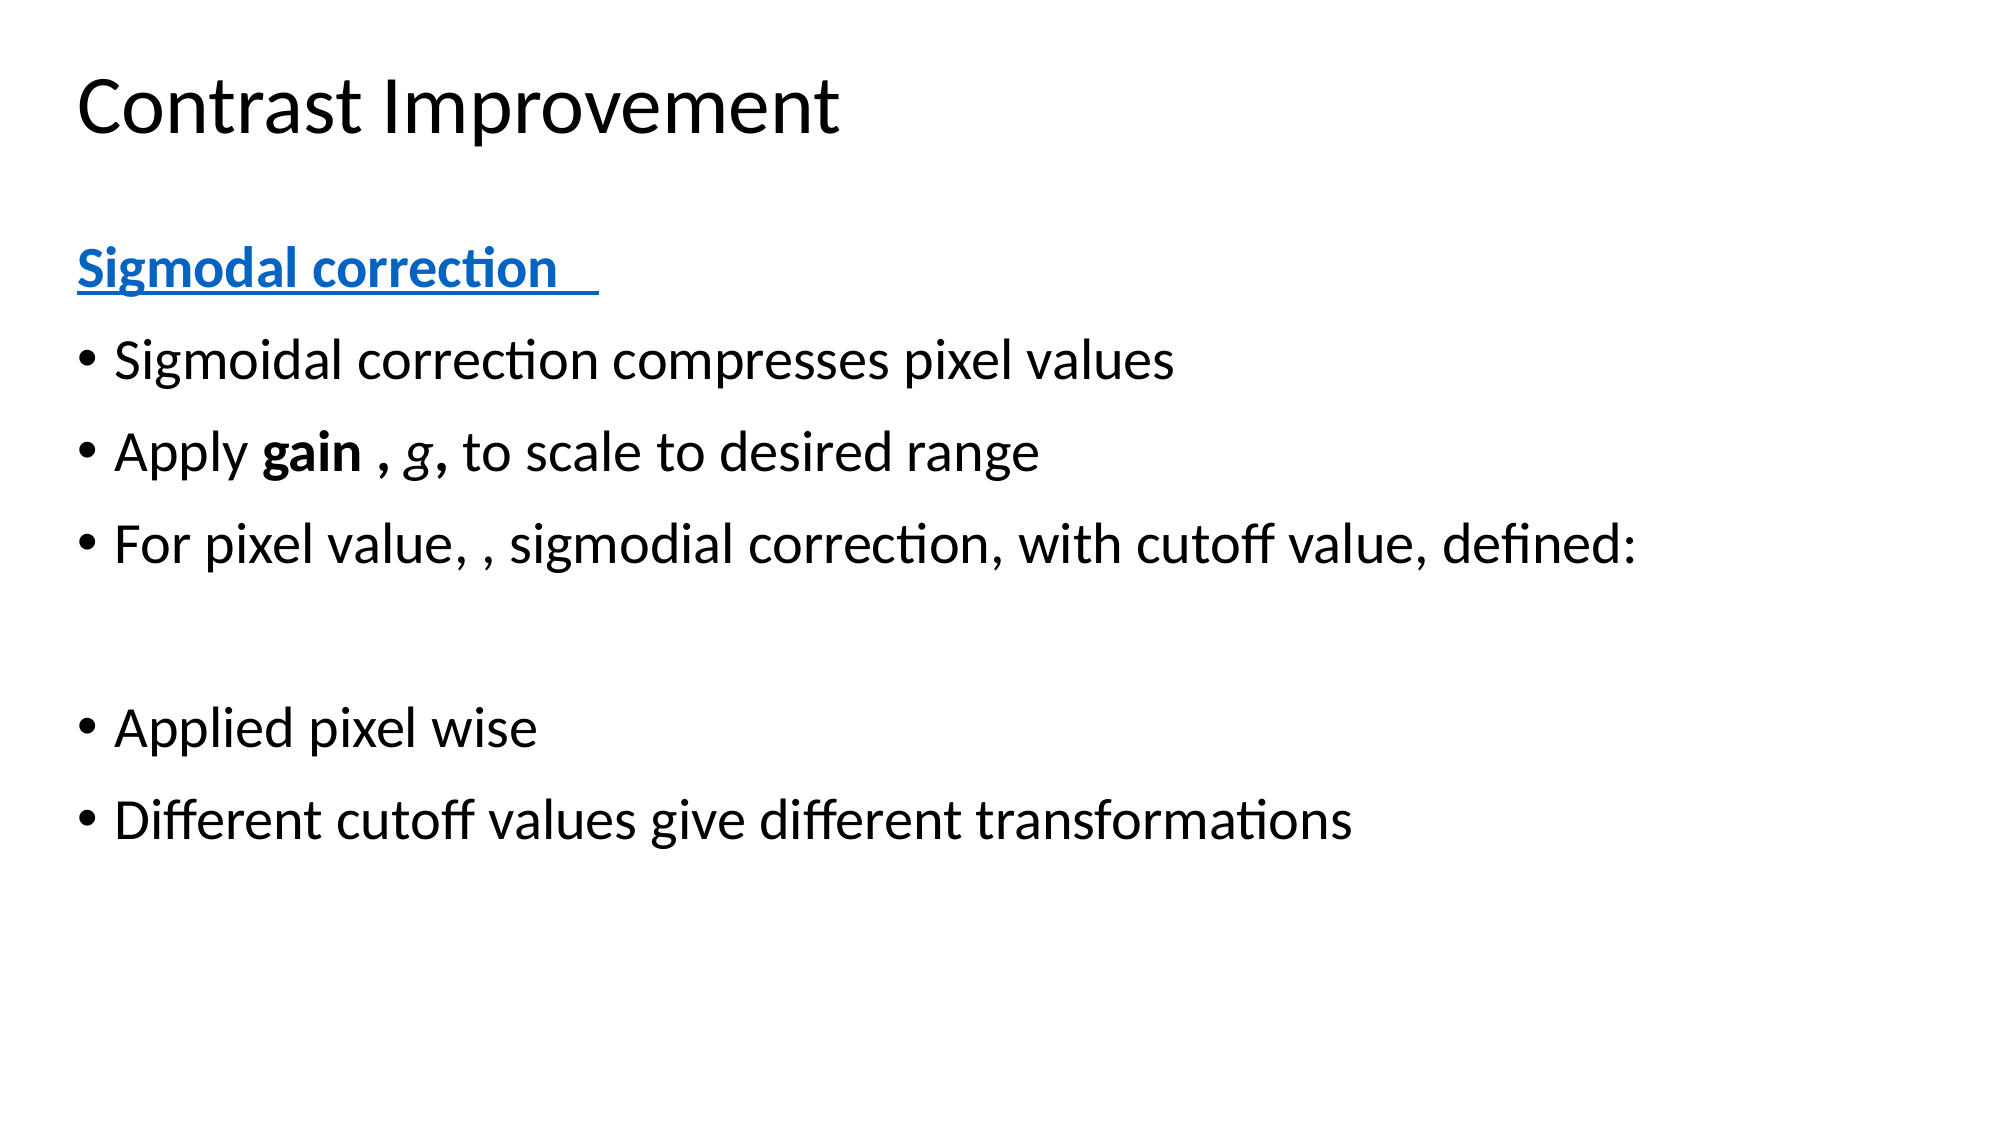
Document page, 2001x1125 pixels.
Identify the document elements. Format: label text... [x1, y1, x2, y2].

title Contrast Improvement [62, 48, 1984, 166]
